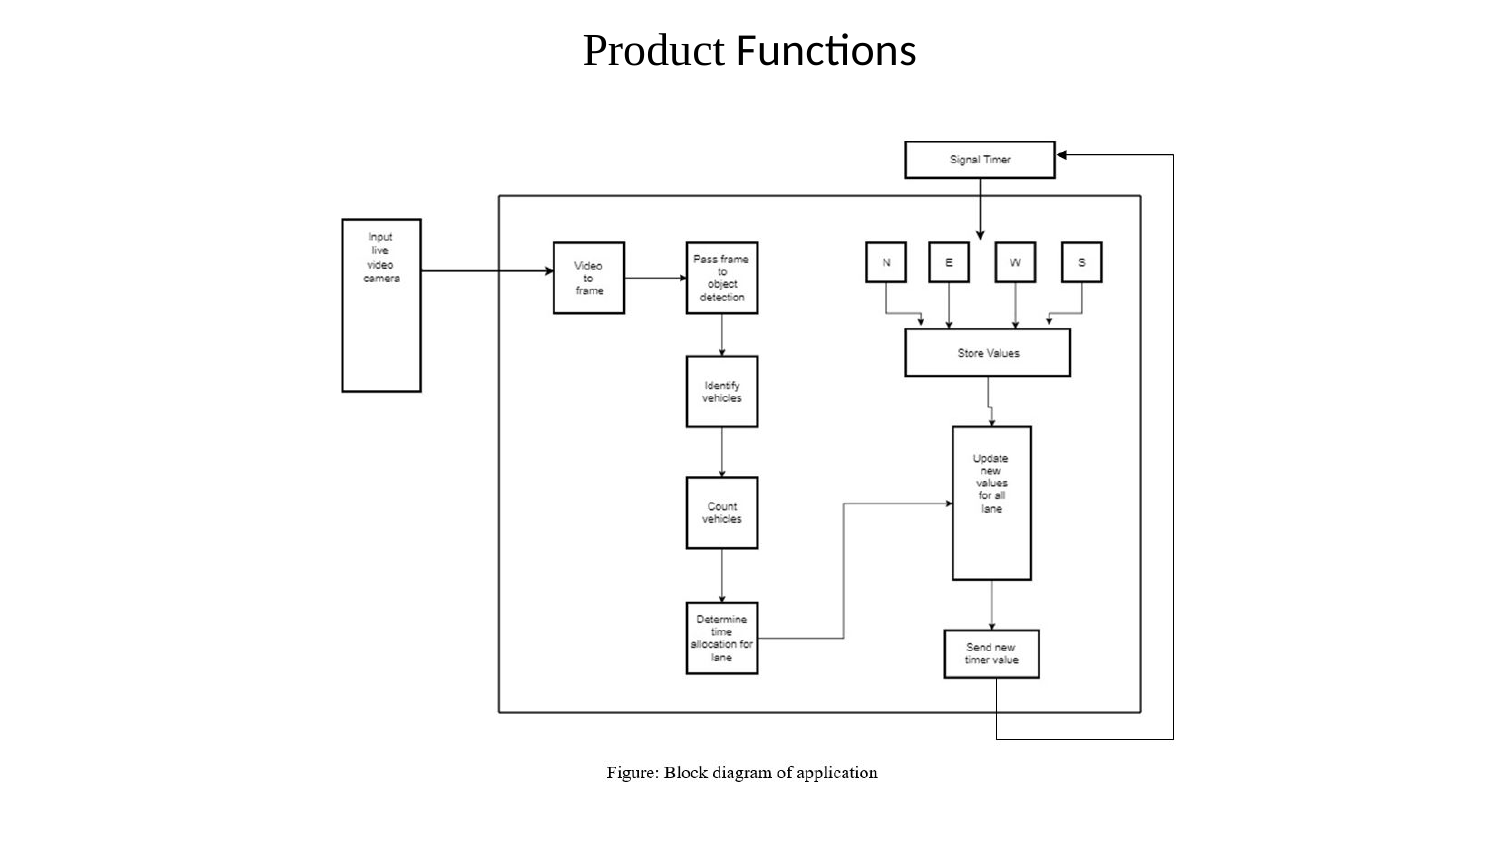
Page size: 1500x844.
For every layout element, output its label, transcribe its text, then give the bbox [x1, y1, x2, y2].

picture [312, 114, 1215, 806]
title Product Functions [14, 11, 1486, 82]
